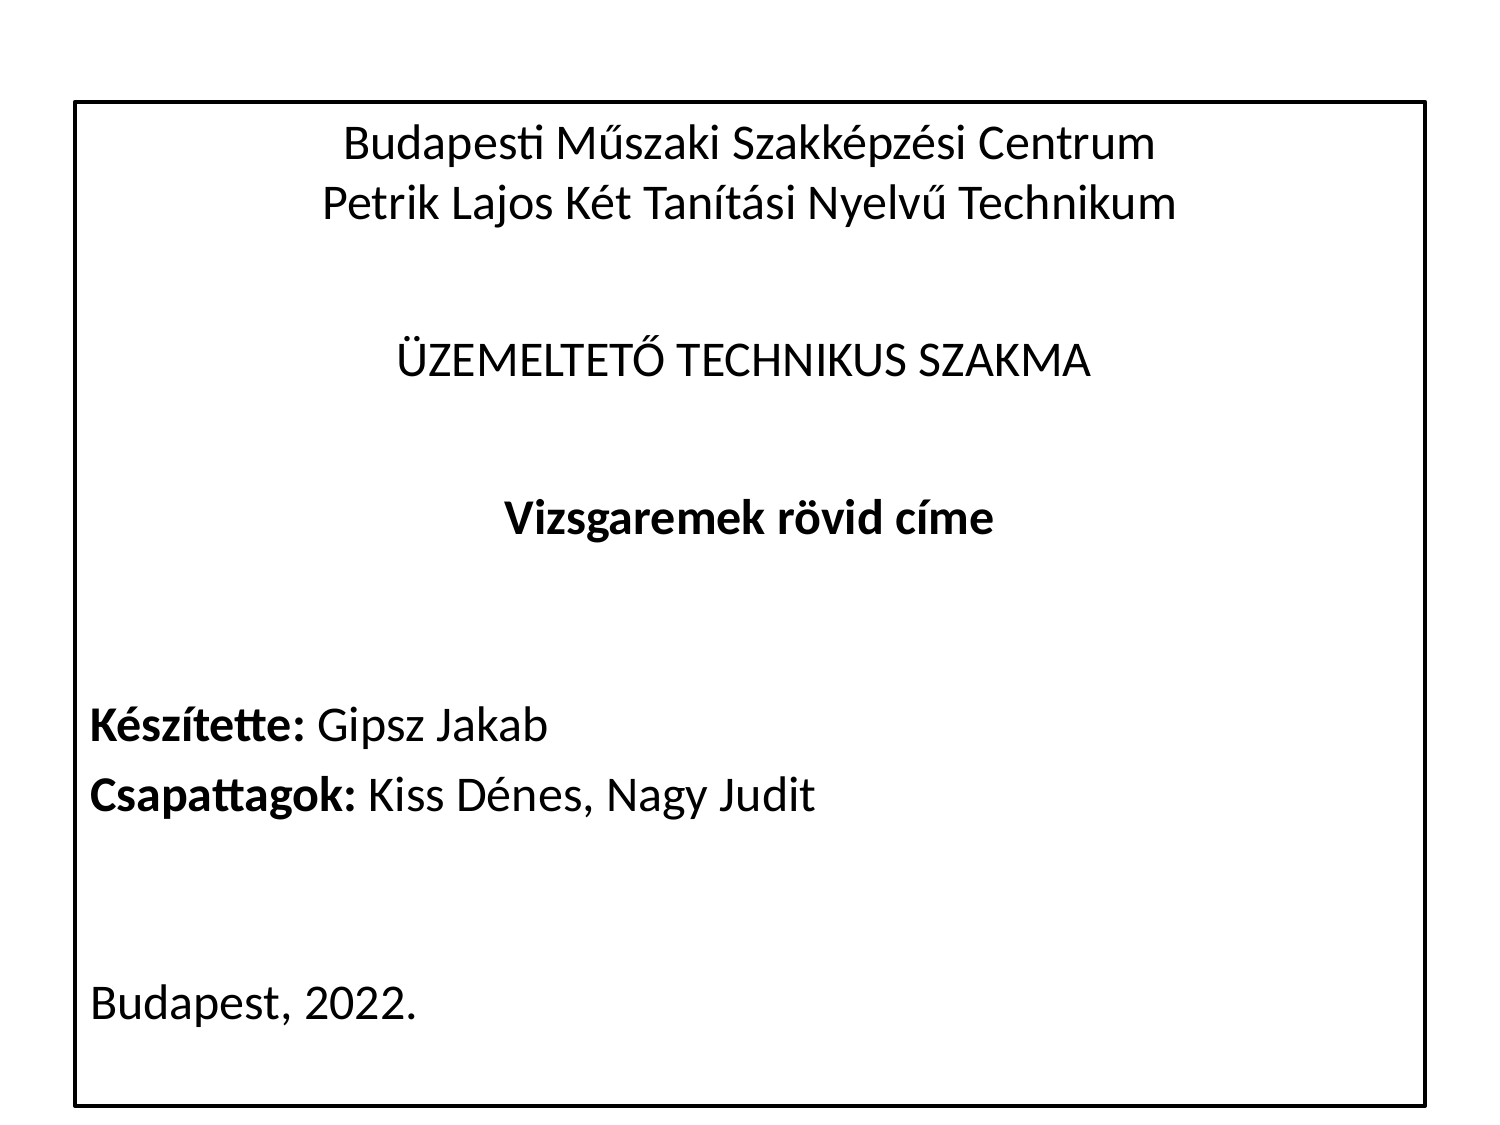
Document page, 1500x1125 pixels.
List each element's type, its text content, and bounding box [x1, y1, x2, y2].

list Budapesti Műszaki Szakképzési Centrum Petrik Lajos Két Tanítási Nyelvű Technikum ÜZEMELTETŐ TECHNIKUS SZAKMA Vizsgaremek rövid címe Készítette: Gipsz Jakab Csapattagok: Kiss Dénes, Nagy Judit Budapest, 2022. [73, 100, 1427, 1108]
